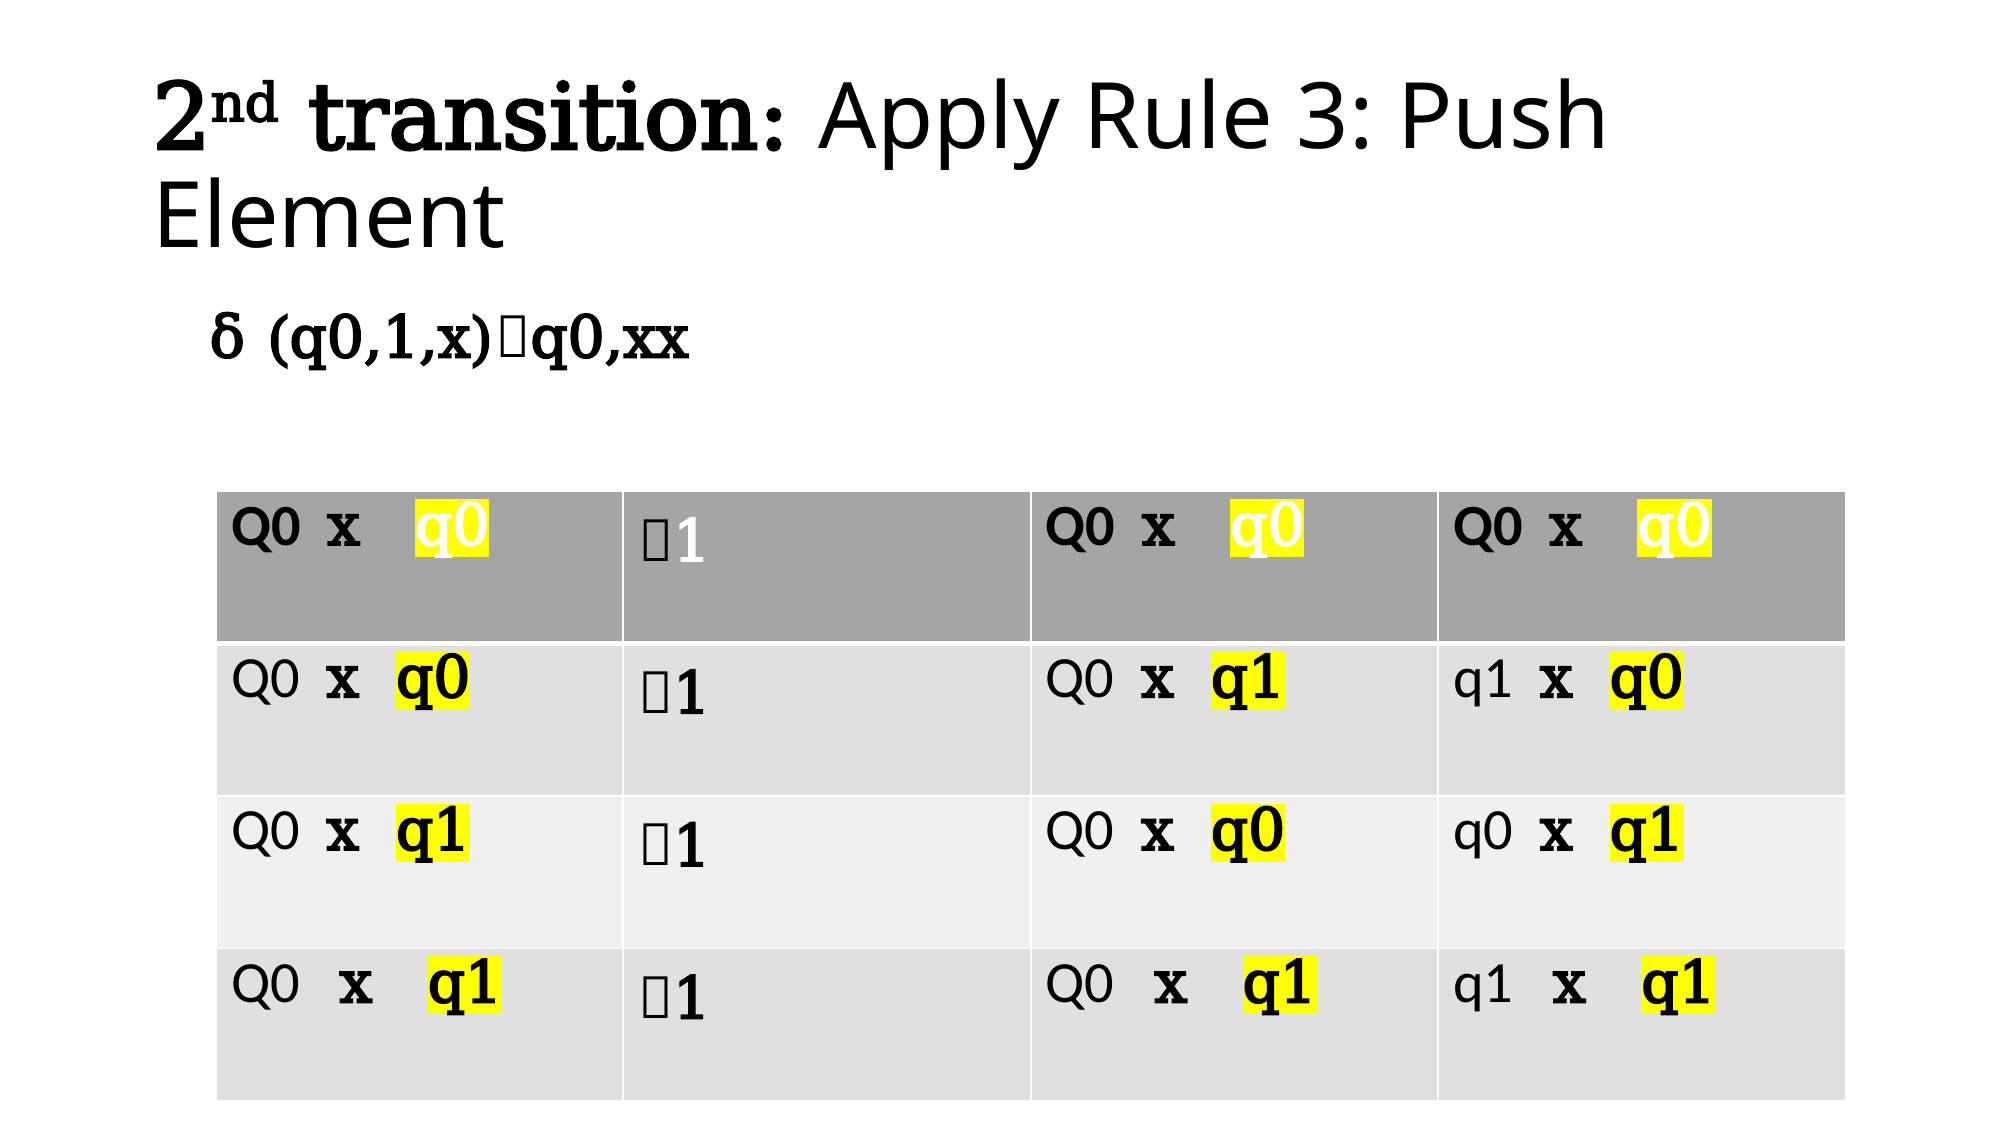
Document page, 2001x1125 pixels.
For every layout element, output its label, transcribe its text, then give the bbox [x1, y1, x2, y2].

table_cell q1 x q0 [1439, 646, 1845, 795]
table_cell Q0 x q1 [1032, 646, 1437, 795]
table_cell Q0 x q1 [1032, 949, 1437, 1100]
table_cell 1 [624, 797, 1030, 948]
table_cell Q0 x q0 [1032, 797, 1437, 948]
table_cell 1 [624, 949, 1030, 1100]
table_header Q0 x q0 [217, 492, 622, 641]
title 2nd transition: Apply Rule 3: Push Element [137, 59, 1863, 278]
table_cell Q0 x q0 [217, 646, 622, 795]
table_header 1 [624, 492, 1030, 641]
table_cell Q0 x q1 [217, 949, 622, 1100]
table_cell q1 x q1 [1439, 949, 1845, 1100]
table_cell Q0 x q1 [217, 797, 622, 948]
list δ (q0,1,x)q0,xx [137, 299, 1863, 1014]
table_cell q0 x q1 [1439, 797, 1845, 948]
table_header Q0 x q0 [1439, 492, 1845, 641]
table_header Q0 x q0 [1032, 492, 1437, 641]
table_cell 1 [624, 646, 1030, 795]
